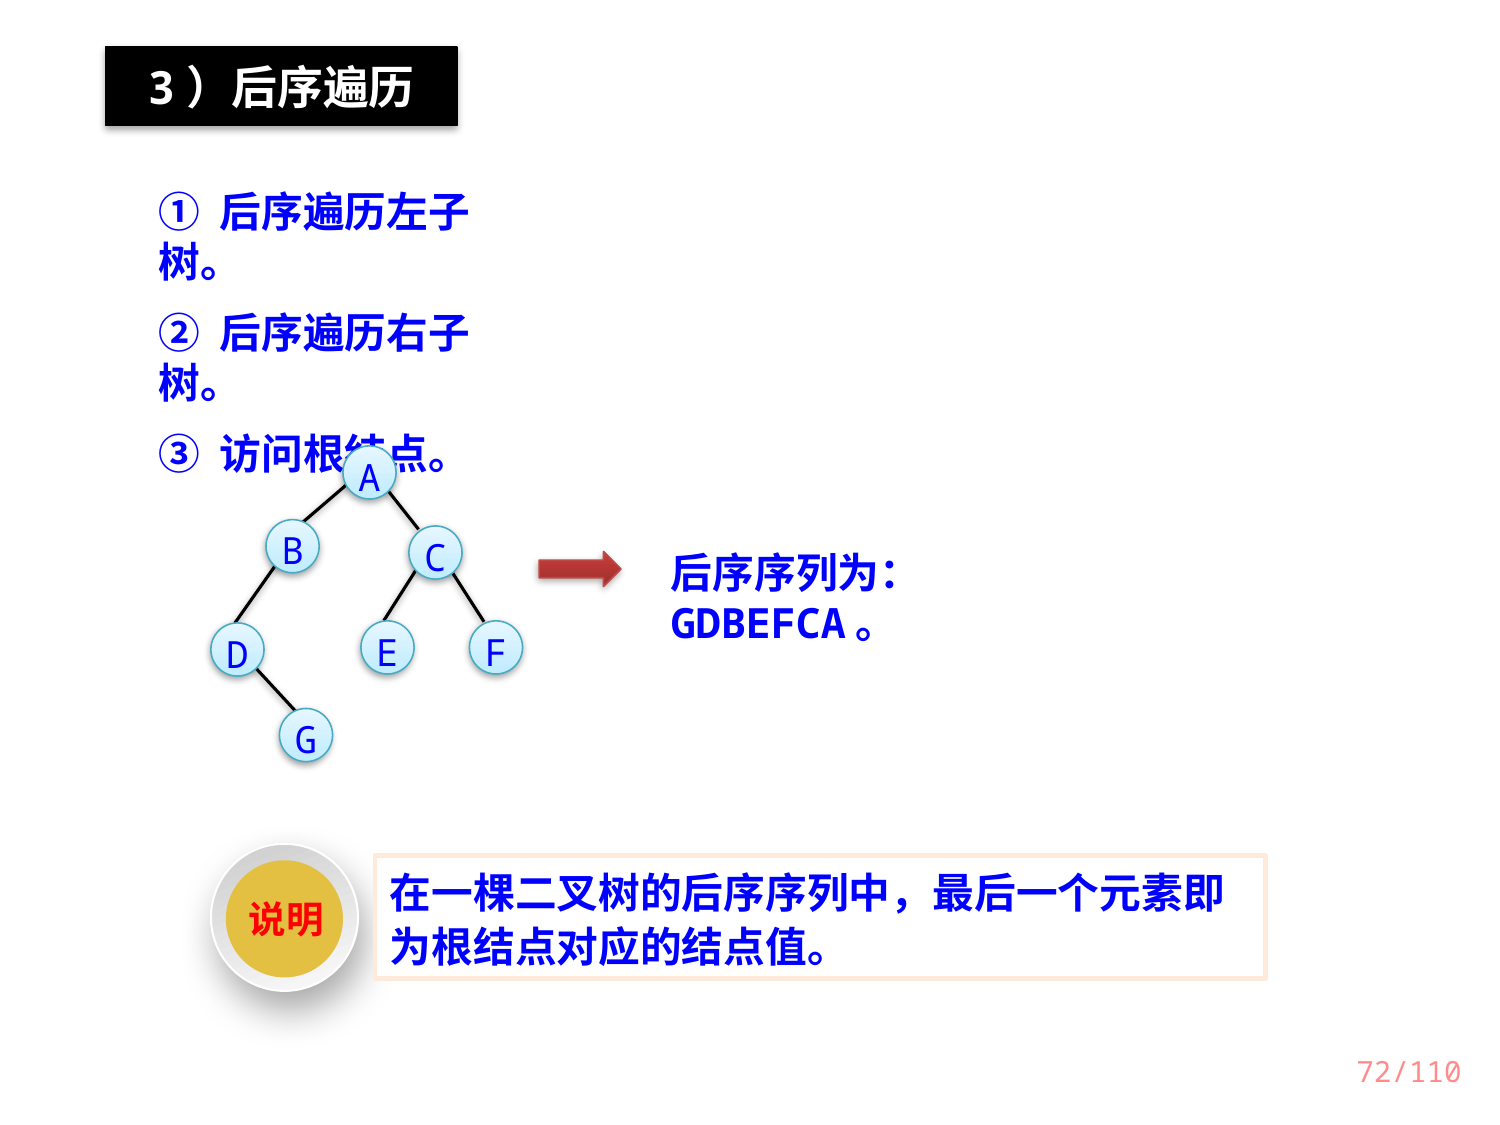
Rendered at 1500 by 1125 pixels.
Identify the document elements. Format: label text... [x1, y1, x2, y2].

text_box 后序序列为：GDBEFCA。 [656, 539, 1125, 655]
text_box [210, 445, 523, 762]
text_box 3）后序遍历 [105, 46, 458, 126]
text_box [538, 550, 622, 588]
slide_number 72/110 [1305, 1042, 1477, 1103]
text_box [210, 843, 359, 992]
text_box 在一棵二叉树的后序序列中，最后一个元素即为根结点对应的结点值。 [373, 853, 1268, 981]
text_box ① 后序遍历左子树。 ② 后序遍历右子树。 ③ 访问根结点。 [127, 166, 564, 497]
